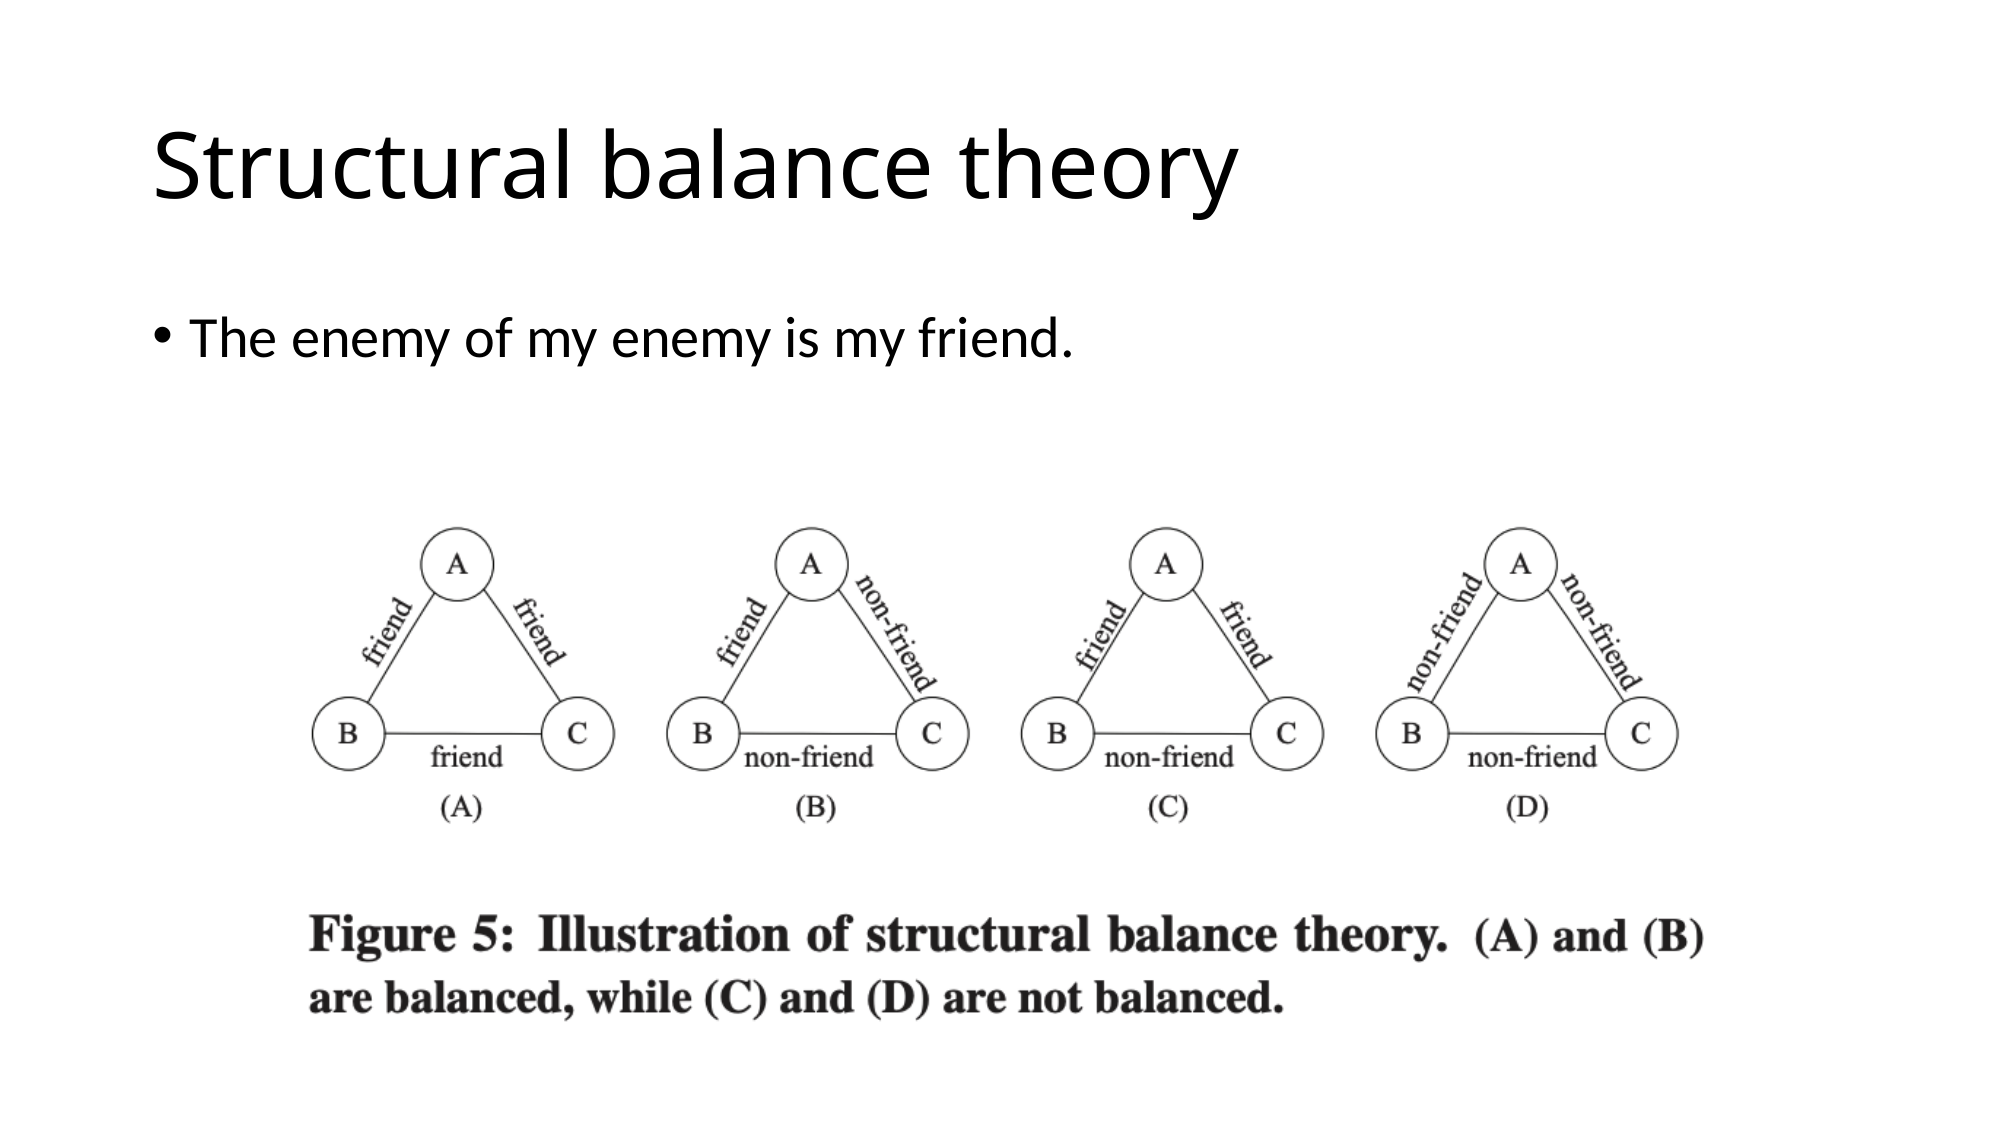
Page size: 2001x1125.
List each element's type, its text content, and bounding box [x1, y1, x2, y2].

list The enemy of my enemy is my friend. [137, 299, 1863, 1014]
picture [261, 517, 1739, 1036]
title Structural balance theory [137, 59, 1863, 278]
